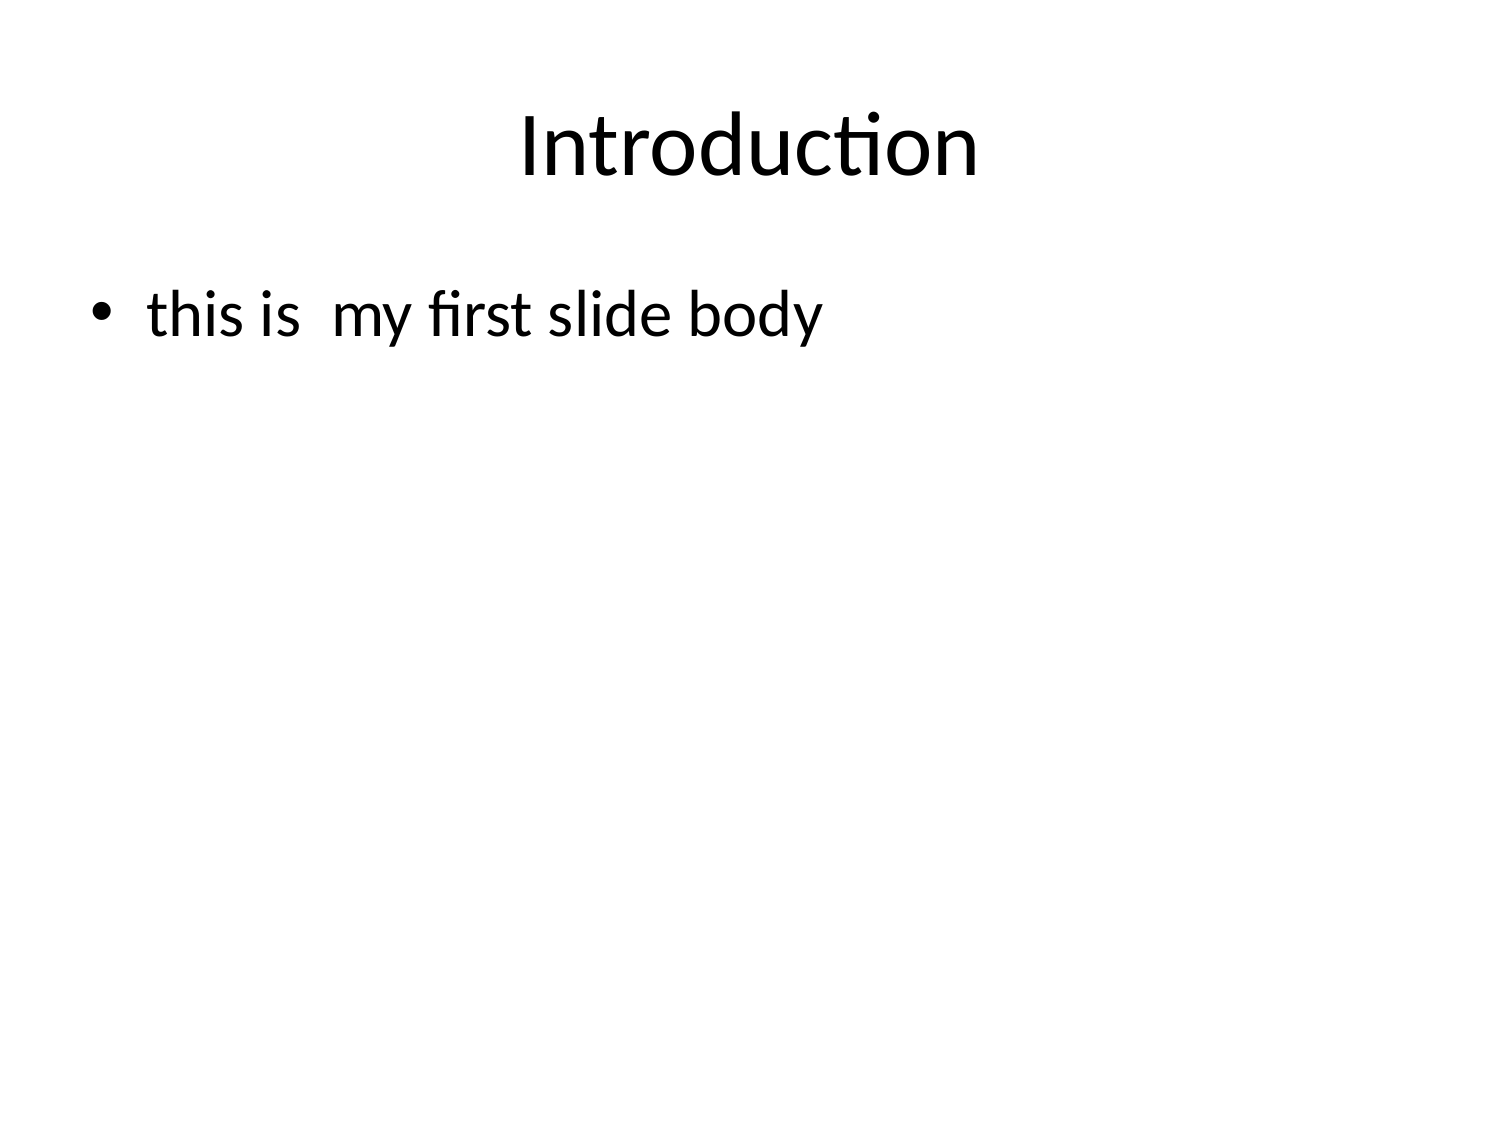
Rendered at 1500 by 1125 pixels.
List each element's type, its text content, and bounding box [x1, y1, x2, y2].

list this is my first slide body [75, 262, 1425, 1005]
title Introduction [75, 45, 1425, 233]
